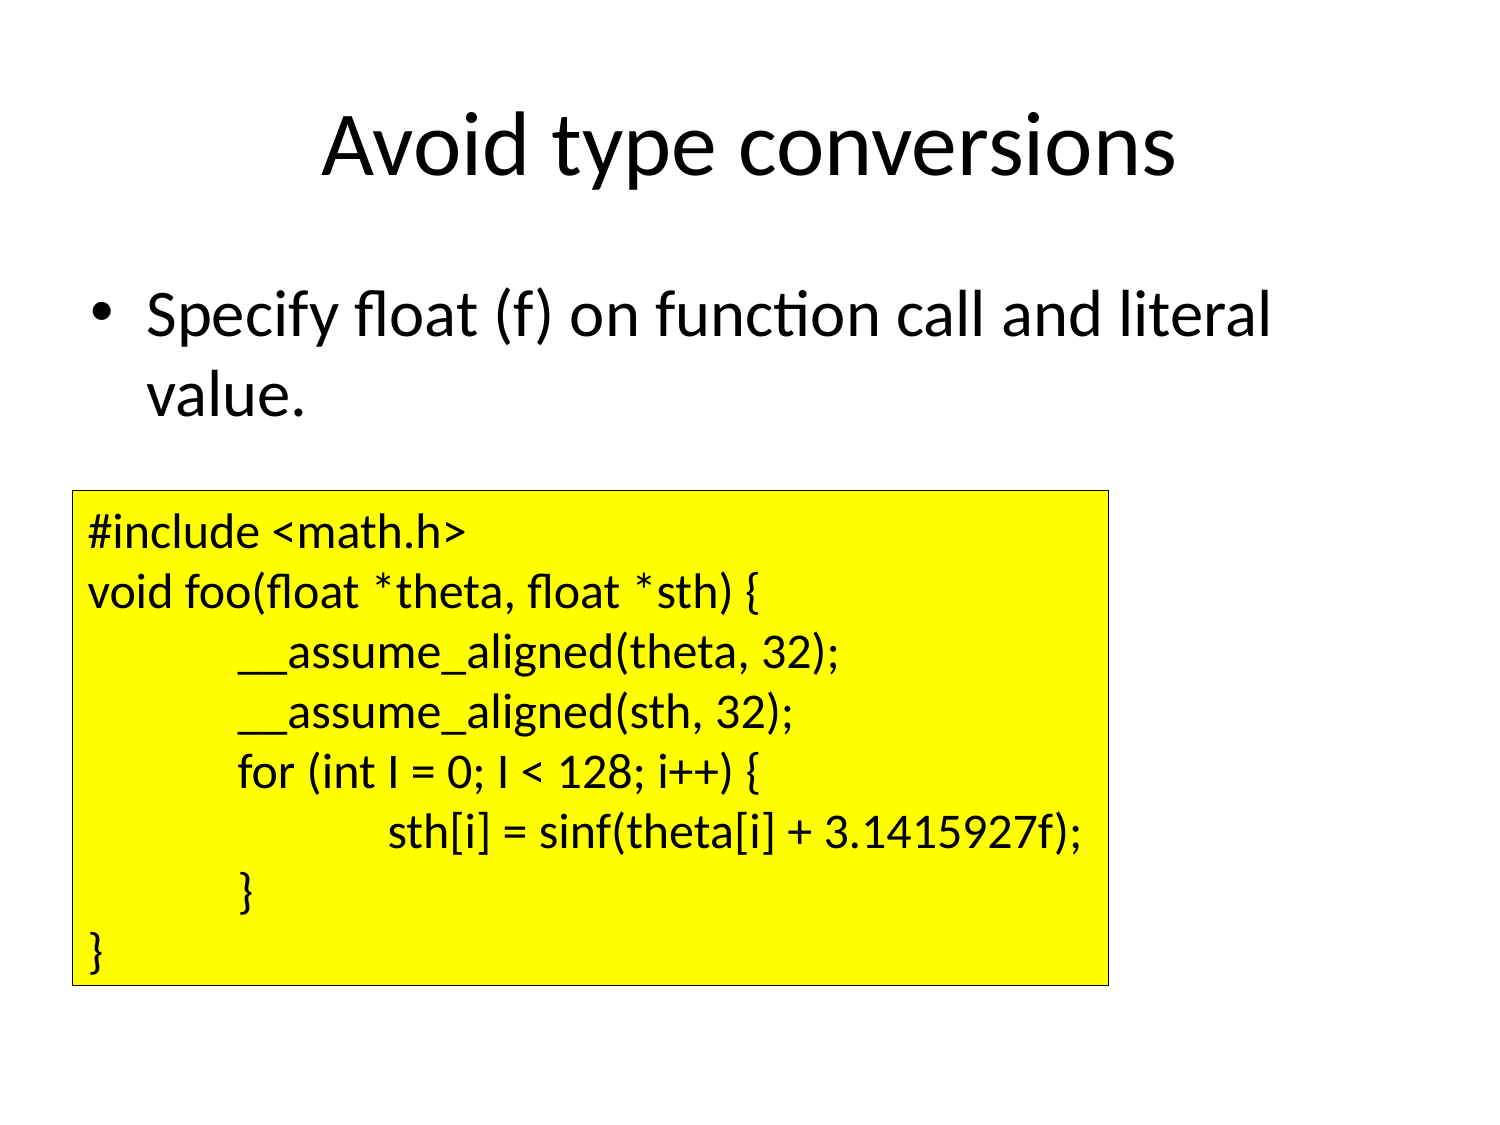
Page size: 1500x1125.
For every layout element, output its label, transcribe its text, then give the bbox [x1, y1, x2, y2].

title Avoid type conversions [75, 45, 1425, 233]
text_box #include <math.h> void foo(float *theta, float *sth) { __assume_aligned(theta, 32); __assume_aligned(sth, 32); for (int I = 0; I < 128; i++) { sth[i] = sinf(theta[i] + 3.1415927f); } } [72, 490, 1109, 986]
list Specify float (f) on function call and literal value. [75, 262, 1425, 1005]
